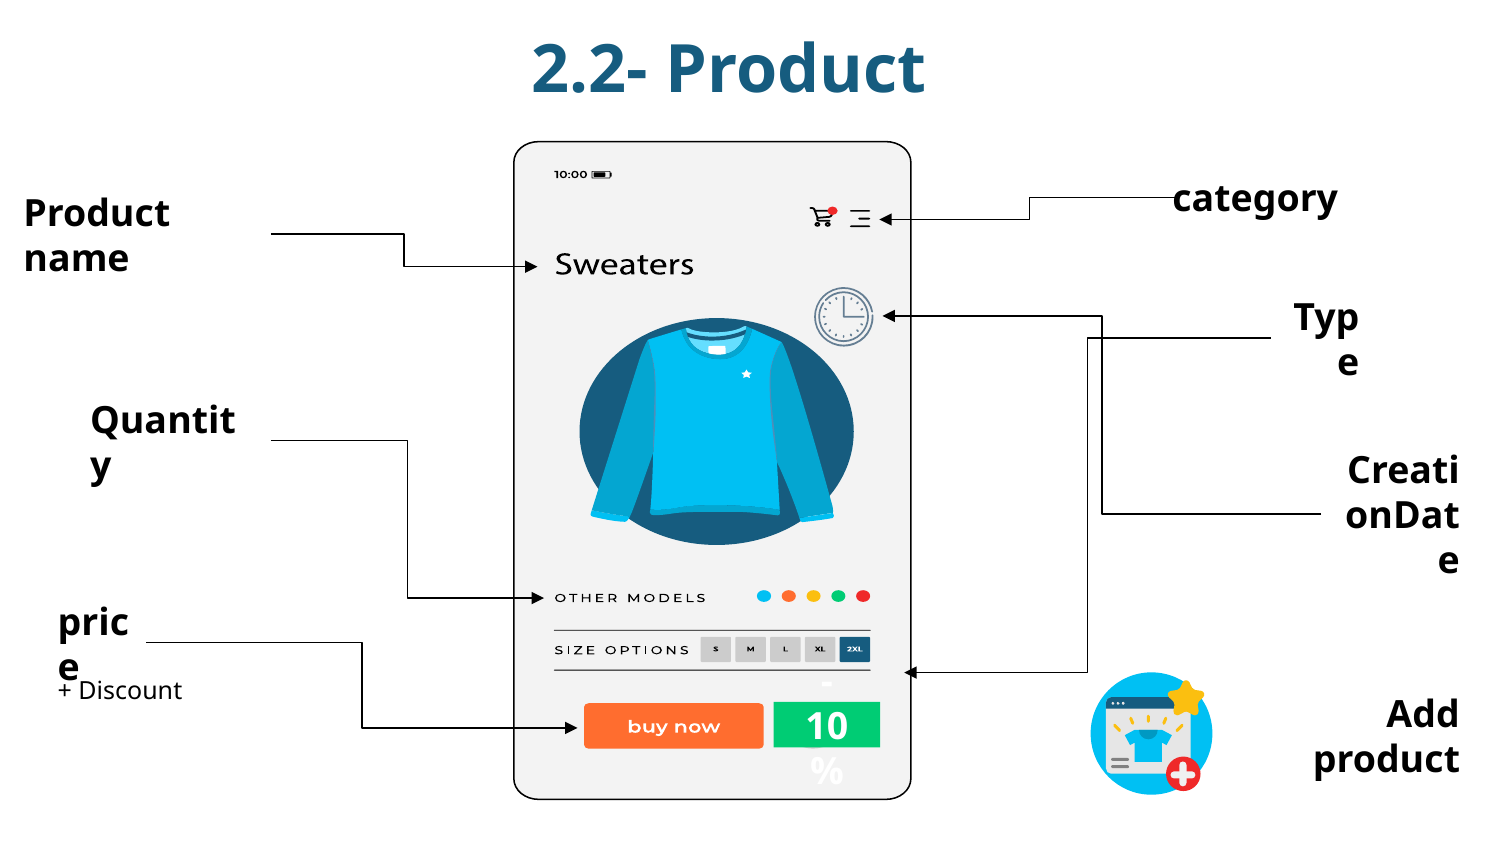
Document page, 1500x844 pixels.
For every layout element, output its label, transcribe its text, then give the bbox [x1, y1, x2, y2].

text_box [1105, 681, 1206, 774]
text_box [1379, 315, 1476, 543]
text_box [42, 613, 578, 751]
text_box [813, 286, 874, 347]
text_box [1114, 782, 1137, 793]
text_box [904, 309, 1375, 673]
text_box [878, 167, 1354, 226]
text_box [8, 205, 538, 267]
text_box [513, 141, 912, 800]
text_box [1142, 756, 1219, 844]
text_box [882, 315, 898, 543]
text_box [74, 411, 545, 599]
title 2.2- Product [54, 11, 1404, 106]
text_box [1090, 700, 1100, 767]
text_box Add product [1220, 706, 1476, 764]
